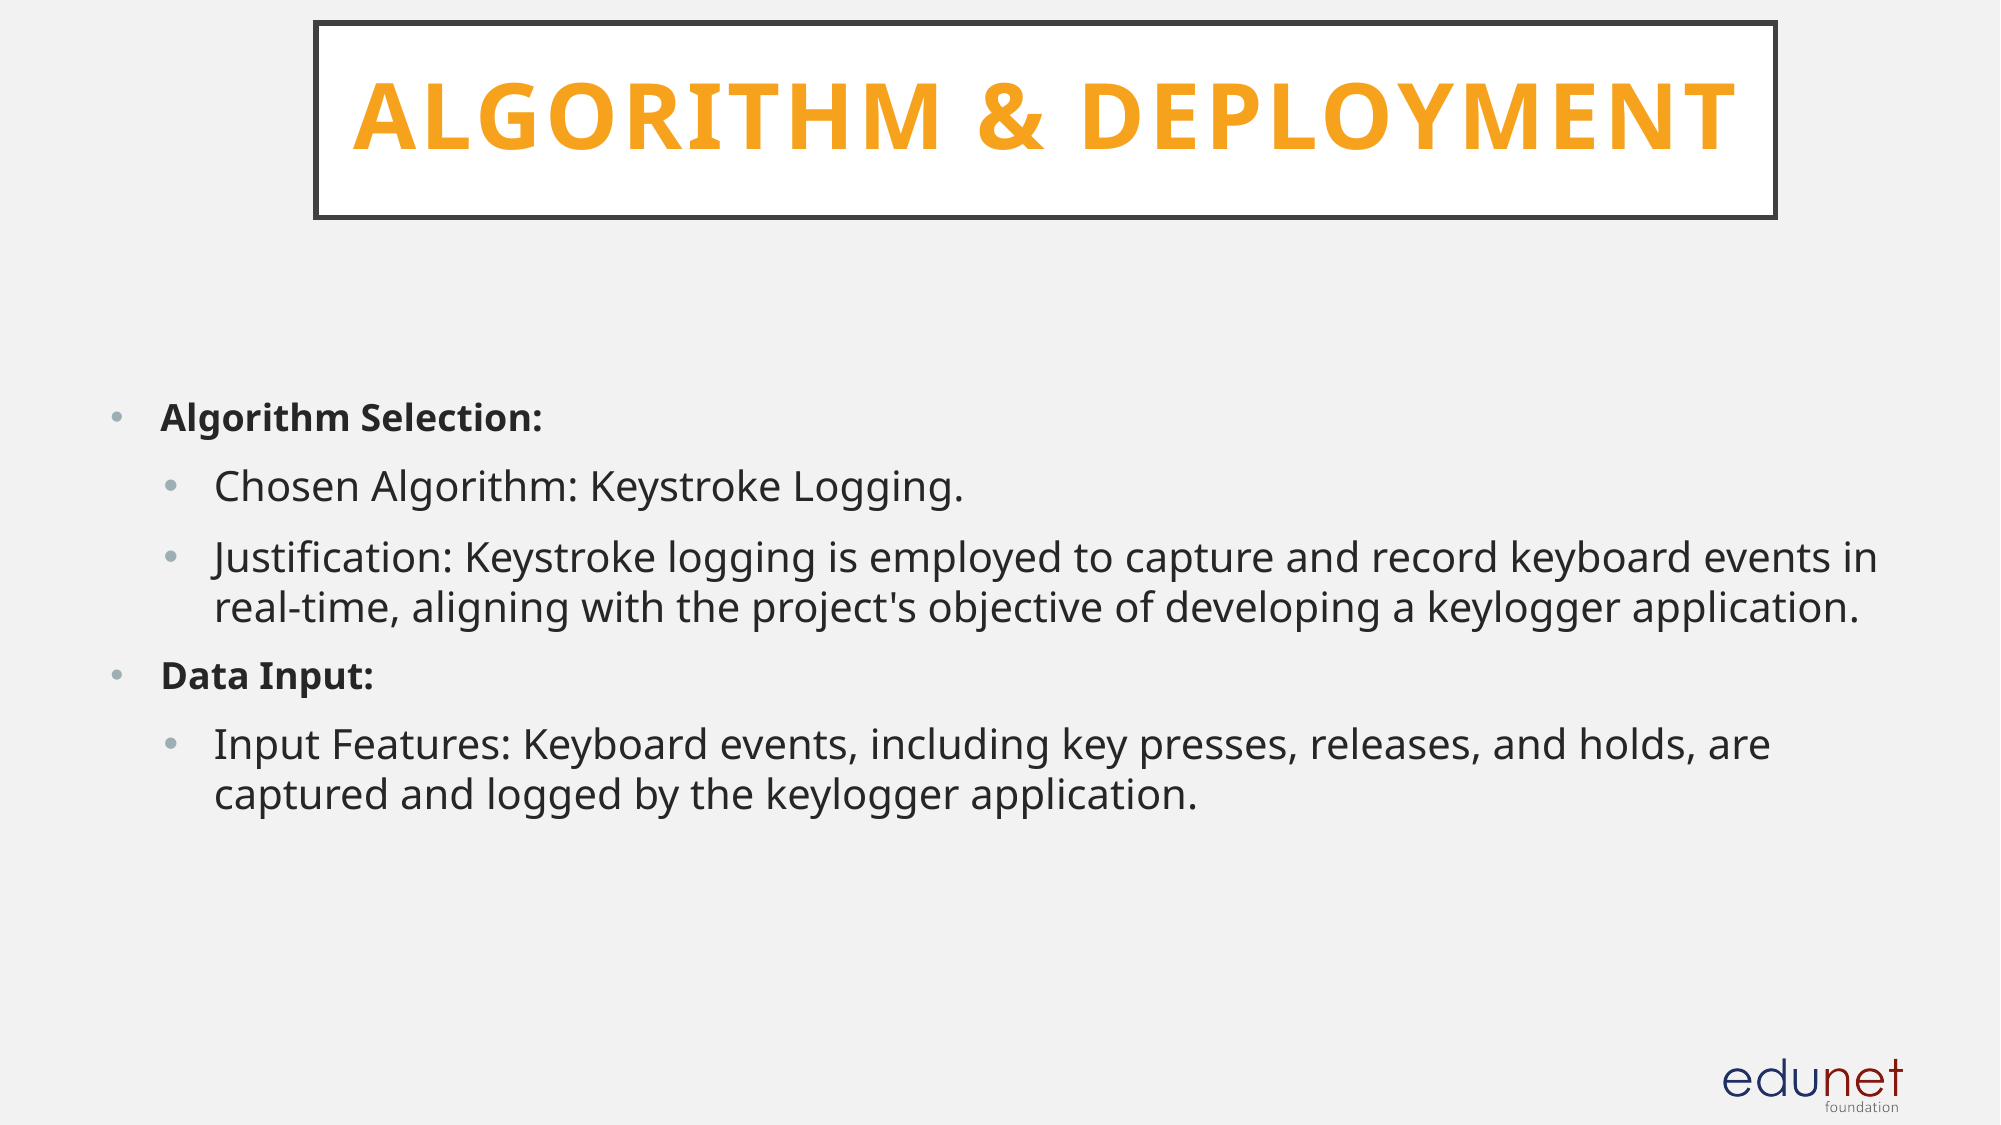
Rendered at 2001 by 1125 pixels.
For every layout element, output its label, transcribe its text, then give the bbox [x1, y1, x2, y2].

title Algorithm & Deployment [313, 20, 1778, 220]
list Algorithm Selection: Chosen Algorithm: Keystroke Logging. Justification: Keystroke logging is employed to capture and record keyboard events in real-time, aligning with the project's objective of developing a keylogger application. Data Input: Input Features: Keyboard events, including key presses, releases, and holds, are captured and logged by the keylogger application. [95, 386, 1905, 1125]
